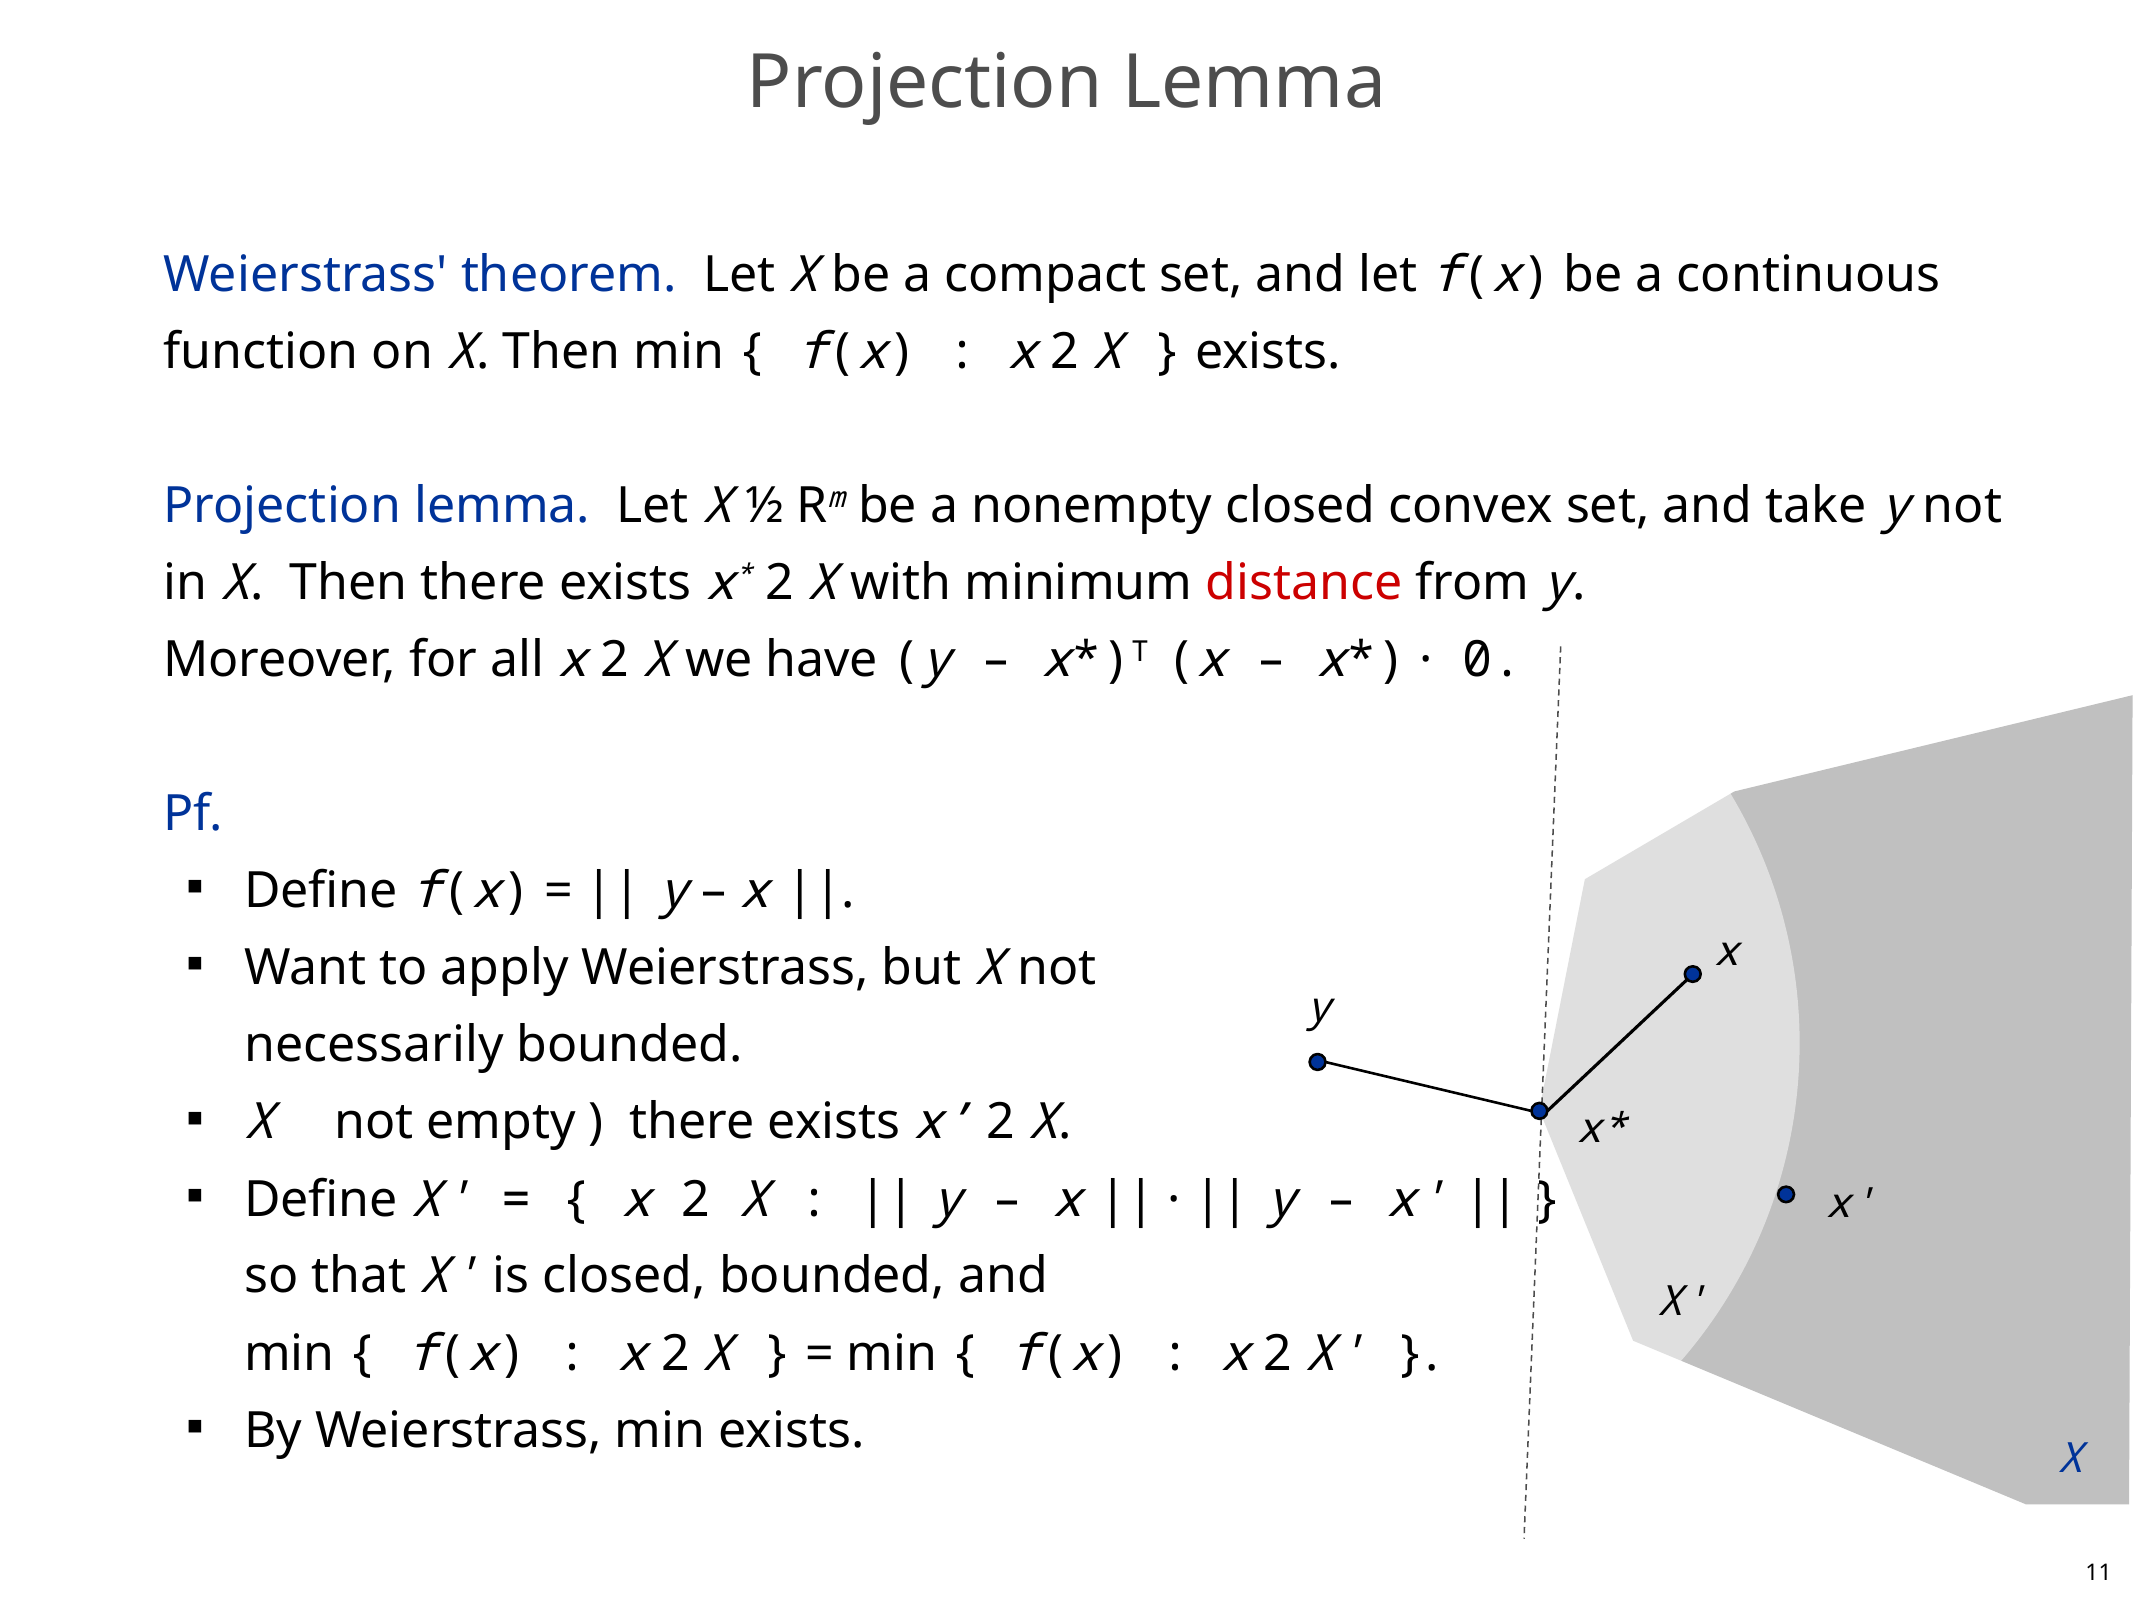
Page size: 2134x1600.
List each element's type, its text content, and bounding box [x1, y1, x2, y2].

text_box y [1247, 968, 1390, 1041]
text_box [1548, 981, 1688, 1112]
text_box [1957, 695, 2133, 1505]
list Weierstrass' theorem. Let X be a compact set, and let f(x) be a continuous function on X. Then min { f(x) : x 2 X } exists. Projection lemma. Let X ½ Rm be a nonempty closed convex set, and take y not in X. Then there exists x* 2 X with minimum distance from y. Moreover, for all x 2 X we have (y – x*)T (x – x*) · 0. Pf. Define f(x) = || y – x ||. Want to apply Weierstrass, but X not necessarily bounded. X not empty ) there exists x’ 2 X. Define X' = { x 2 X : || y – x || · || y – x' || } so that X' is closed, bounded, and min { f(x) : x 2 X } = min { f(x) : x 2 X' }. By Weierstrass, min exists. [141, 213, 2027, 1476]
title Projection Lemma [0, 35, 2134, 143]
slide_number 11 [1688, 1546, 2134, 1600]
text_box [1327, 1061, 1530, 1112]
text_box [1096, 1476, 1534, 1529]
text_box X [2014, 1419, 2126, 1492]
